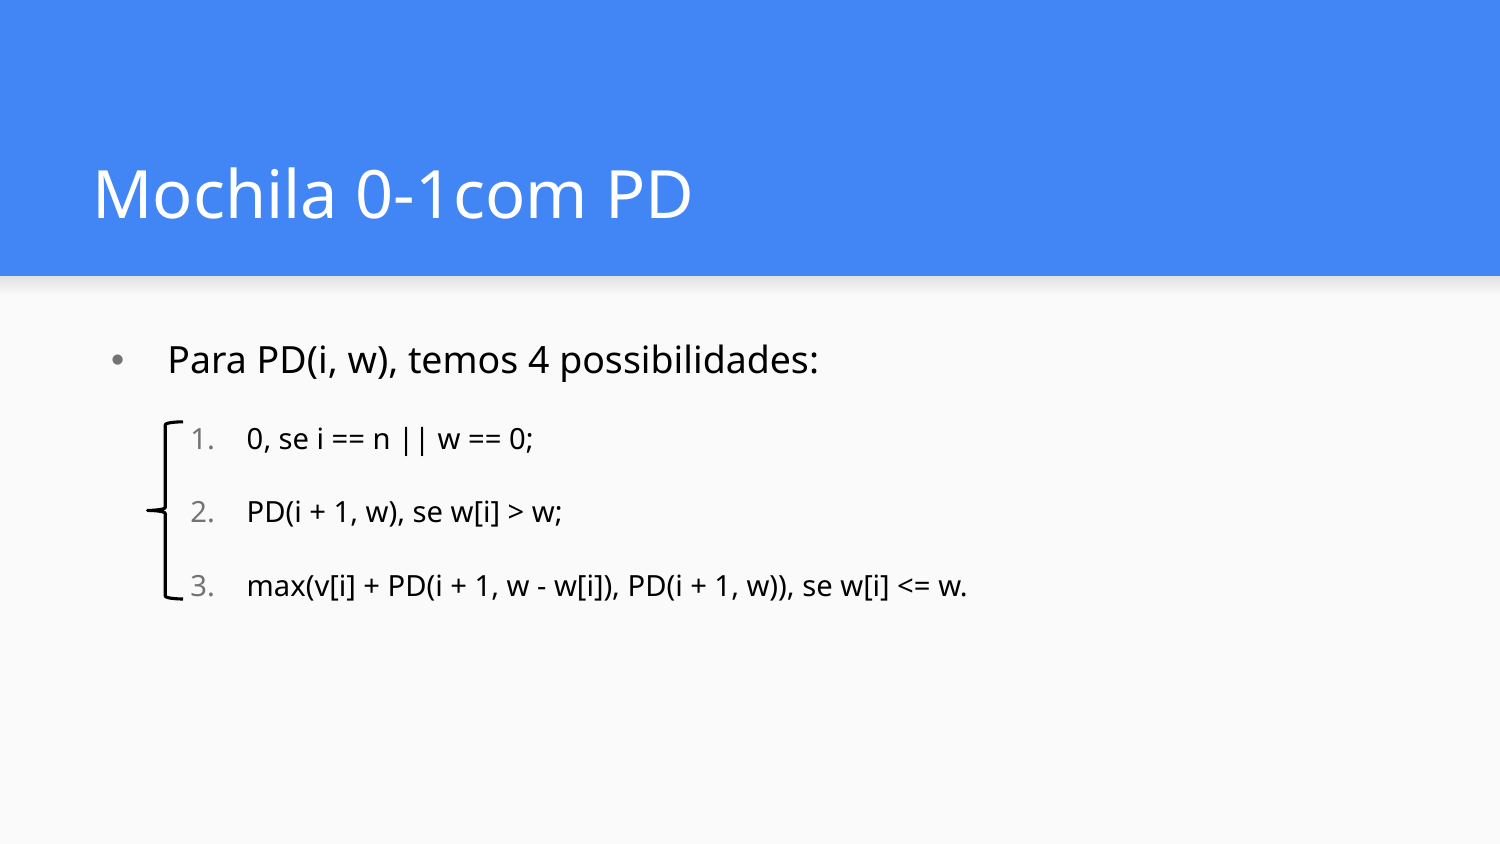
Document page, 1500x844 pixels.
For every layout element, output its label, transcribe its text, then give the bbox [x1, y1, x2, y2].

list Para PD(i, w), temos 4 possibilidades: 0, se i == n || w == 0; PD(i + 1, w), se w[i] > w; max(v[i] + PD(i + 1, w - w[i]), PD(i + 1, w)), se w[i] <= w. [77, 314, 1427, 760]
text_box [146, 421, 184, 600]
title Mochila 0-1com PD [77, 121, 1427, 248]
